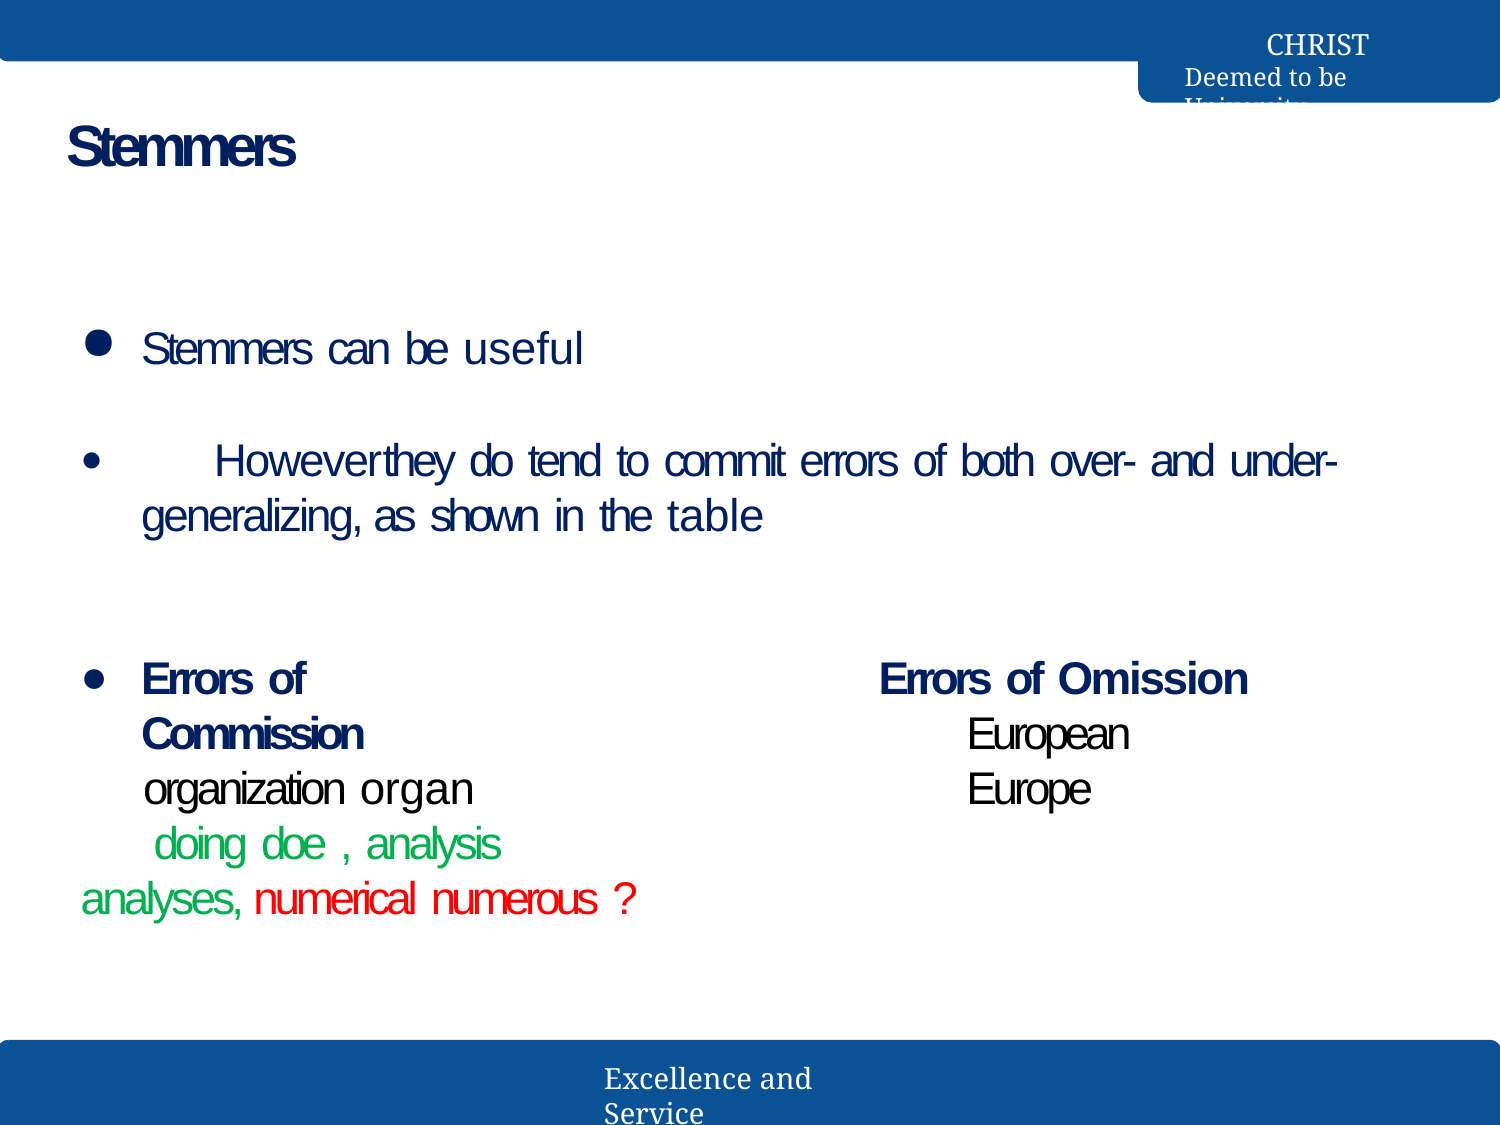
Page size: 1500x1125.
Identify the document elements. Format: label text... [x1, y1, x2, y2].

text_box Errors of Commission organization organ [78, 646, 537, 811]
text_box Stemmers can be useful However they do tend to commit errors of both over- and under-generalizing, as shown in the table [78, 316, 1434, 541]
title Stemmers [64, 105, 1375, 296]
text_box doing doe , analysis analyses, numerical numerous ? [78, 811, 656, 924]
footer Excellence and Service [601, 1060, 899, 1125]
text_box Errors of Omission European Europe [876, 646, 1263, 814]
text_box Deemed to be University [1182, 59, 1459, 122]
text_box CHRIST [1264, 24, 1378, 59]
